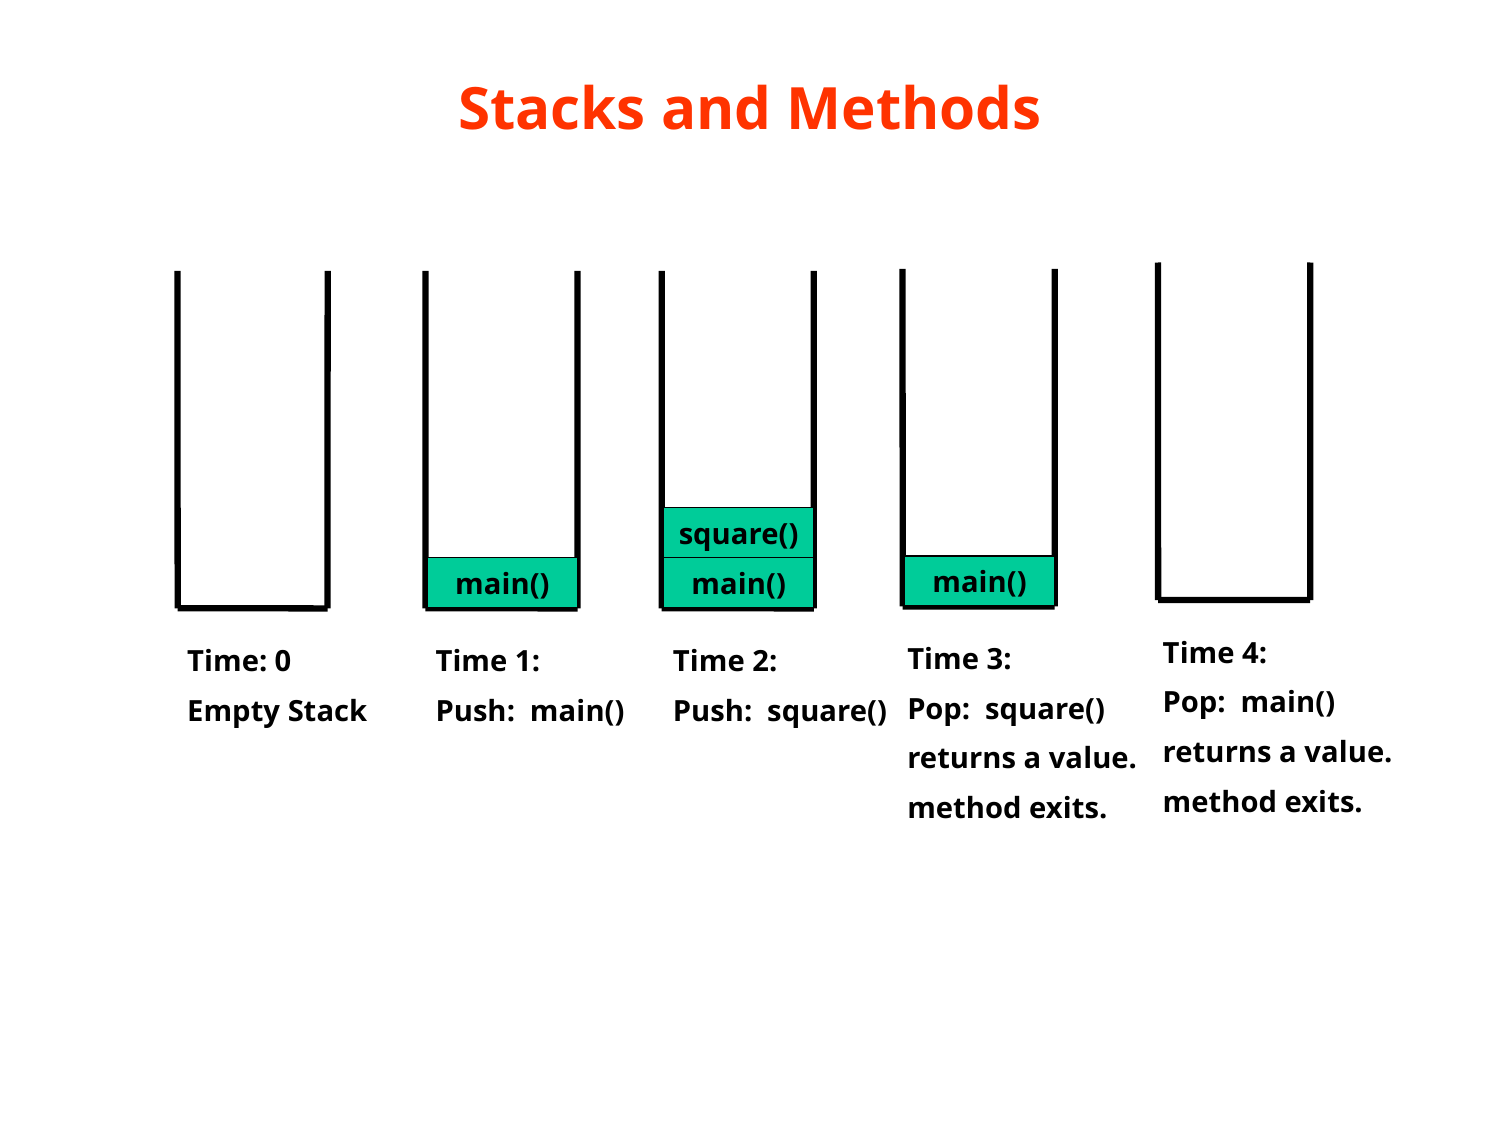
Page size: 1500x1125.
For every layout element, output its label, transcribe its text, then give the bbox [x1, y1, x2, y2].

text_box main() [427, 557, 578, 608]
text_box Time 2: Push: square() [658, 635, 892, 735]
text_box square() [663, 507, 814, 558]
text_box Time 1: Push: main() [420, 635, 640, 735]
title Stacks and Methods [112, 12, 1388, 201]
text_box main() [904, 555, 1055, 606]
text_box Time 4: Pop: main() returns a value. method exits. [1147, 626, 1408, 826]
text_box Time: 0 Empty Stack [172, 635, 383, 735]
text_box main() [663, 558, 814, 608]
text_box Time 3: Pop: square() returns a value. method exits. [892, 633, 1152, 832]
